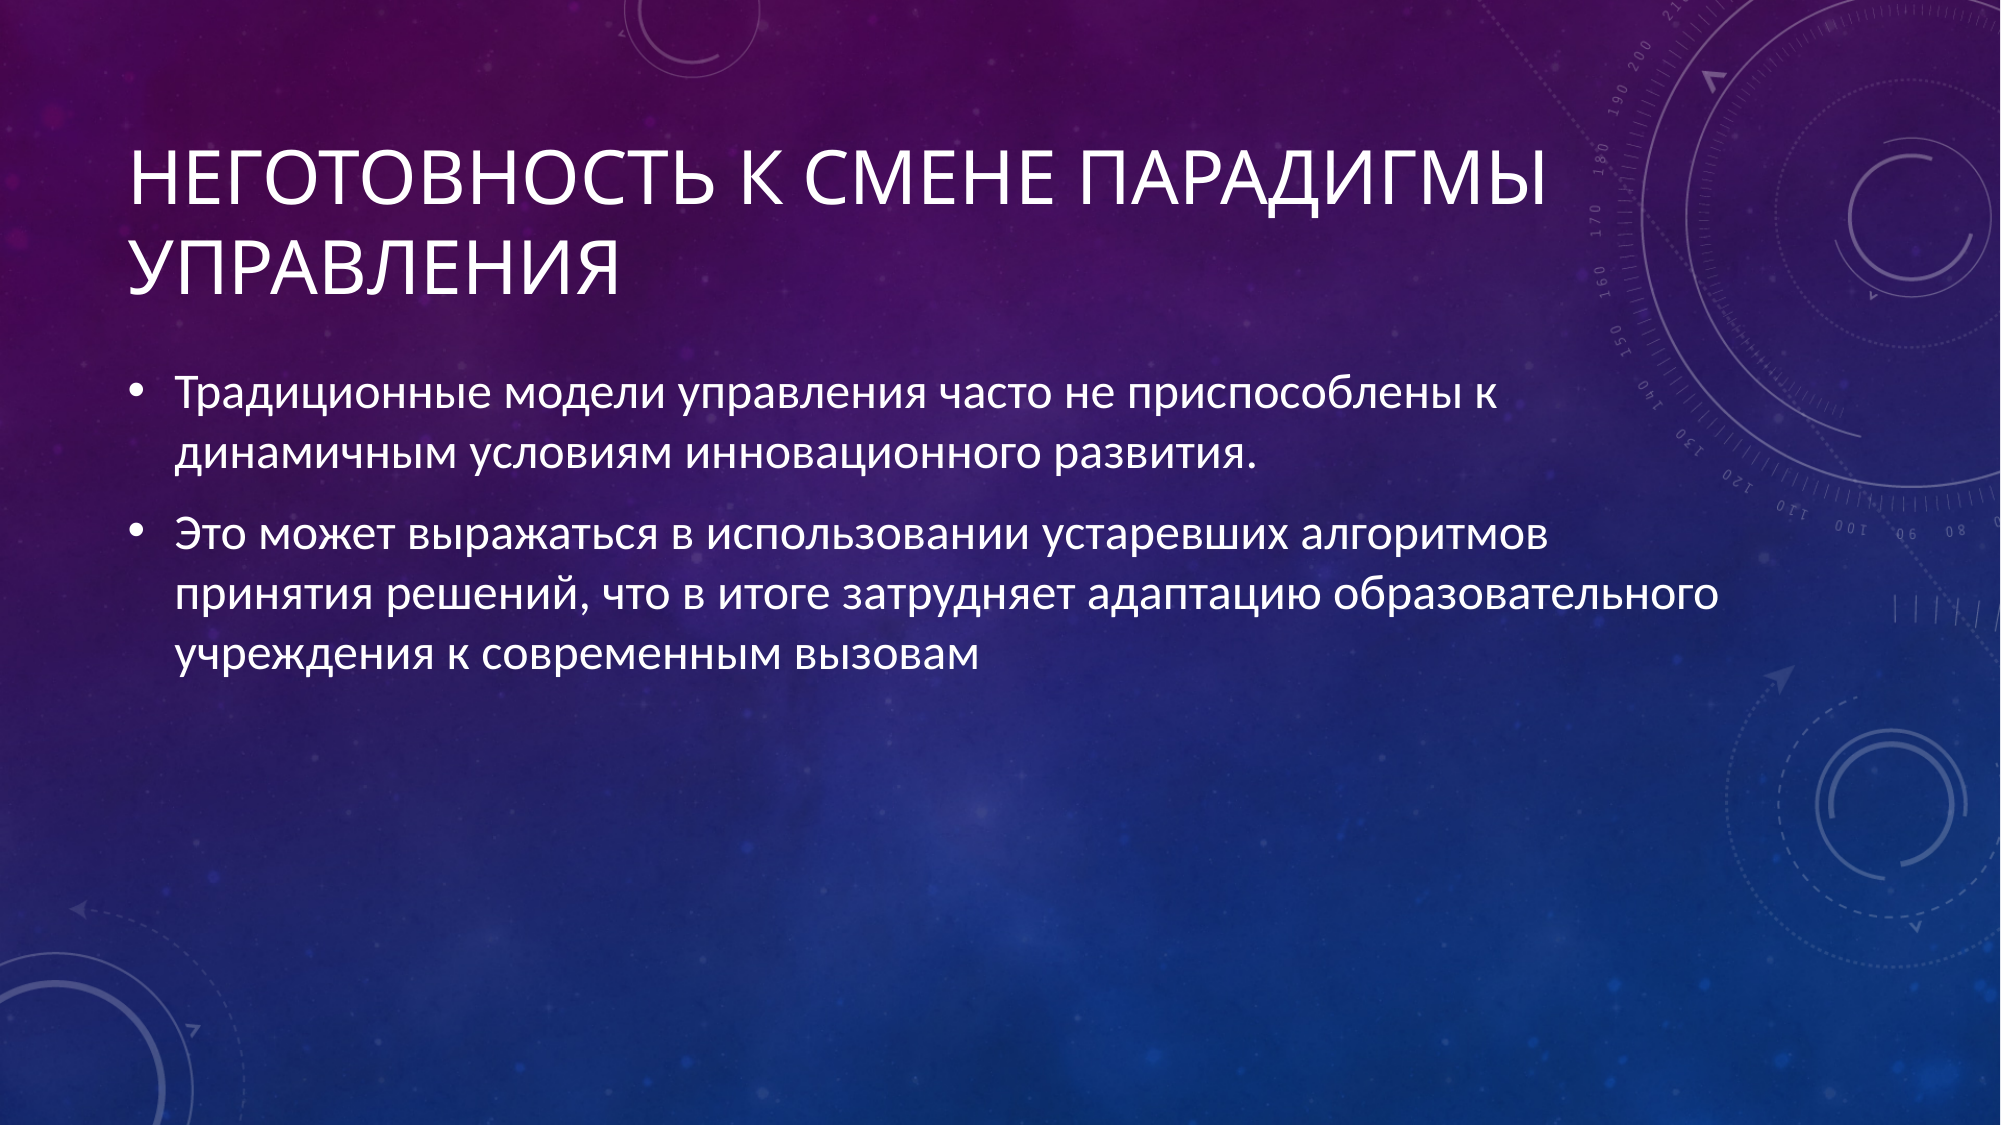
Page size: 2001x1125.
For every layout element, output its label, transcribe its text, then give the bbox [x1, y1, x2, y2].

picture [0, 0, 2001, 1125]
title Неготовность к смене парадигмы управления [112, 99, 1775, 339]
list Традиционные модели управления часто не приспособлены к динамичным условиям инновационного развития. Это может выражаться в использовании устаревших алгоритмов принятия решений, что в итоге затрудняет адаптацию образовательного учреждения к современным вызовам [112, 351, 1775, 950]
